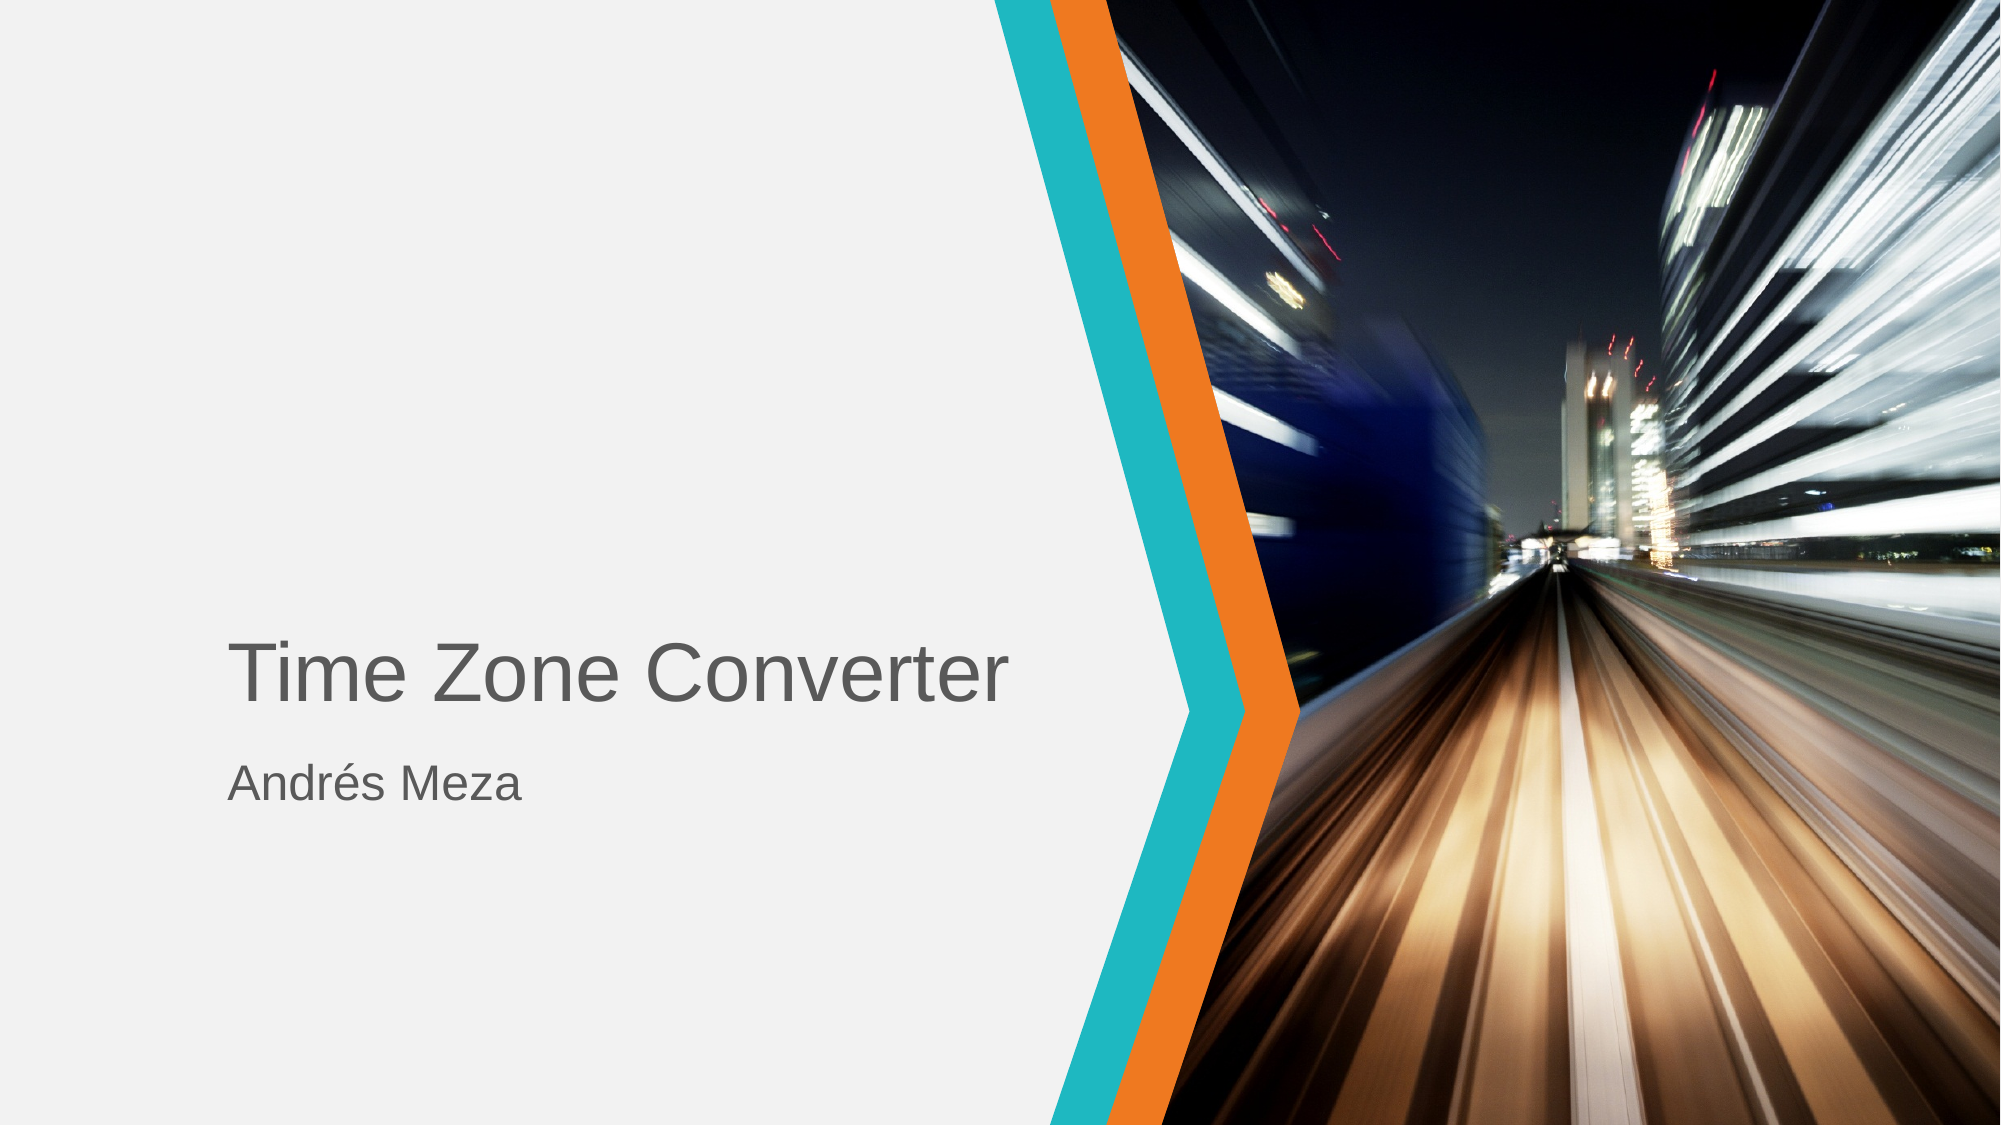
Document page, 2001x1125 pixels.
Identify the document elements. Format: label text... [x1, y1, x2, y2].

title Time Zone Converter [212, 307, 1053, 728]
picture [1106, 0, 2000, 1125]
subtitle Andrés Meza [212, 750, 1053, 1013]
